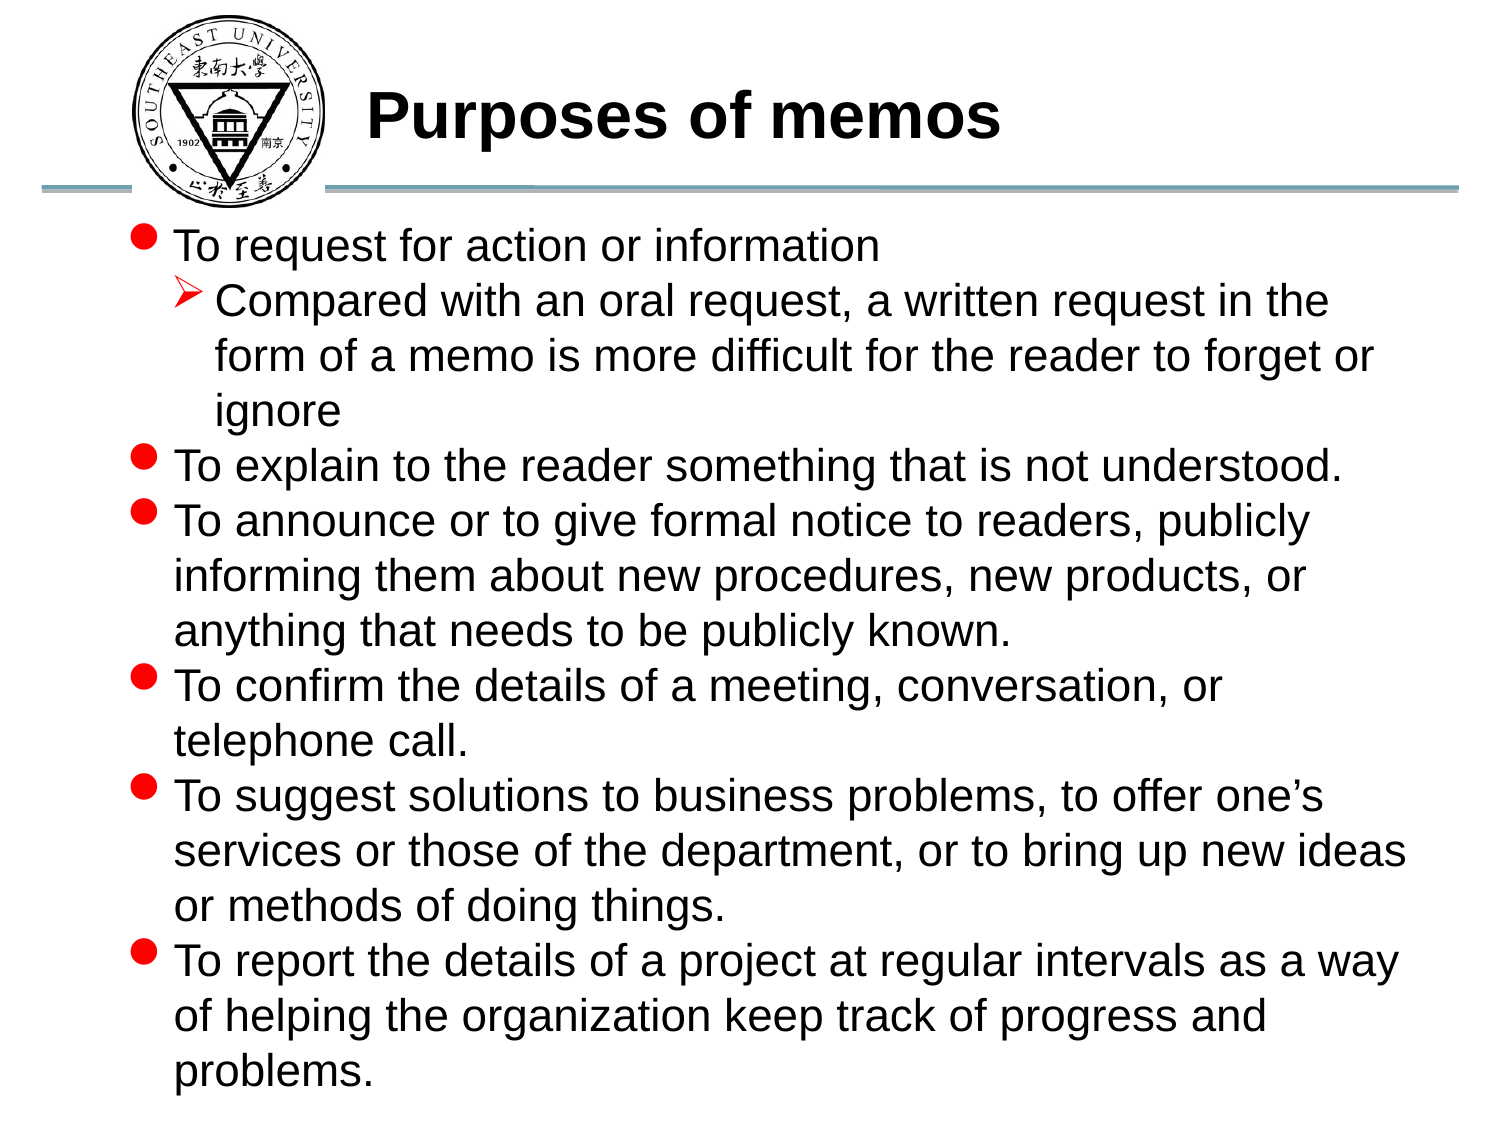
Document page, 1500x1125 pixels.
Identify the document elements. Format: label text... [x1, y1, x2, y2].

text_box To request for action or information Compared with an oral request, a written request in the form of a memo is more difficult for the reader to forget or ignore To explain to the reader something that is not understood. To announce or to give formal notice to readers, publicly informing them about new procedures, new products, or anything that needs to be publicly known. To confirm the details of a meeting, conversation, or telephone call. To suggest solutions to business problems, to offer one’s services or those of the department, or to bring up new ideas or methods of doing things. To report the details of a project at regular intervals as a way of helping the organization keep track of progress and problems. [112, 208, 1424, 1103]
text_box Purposes of memos [351, 64, 1019, 160]
picture [132, 15, 325, 208]
